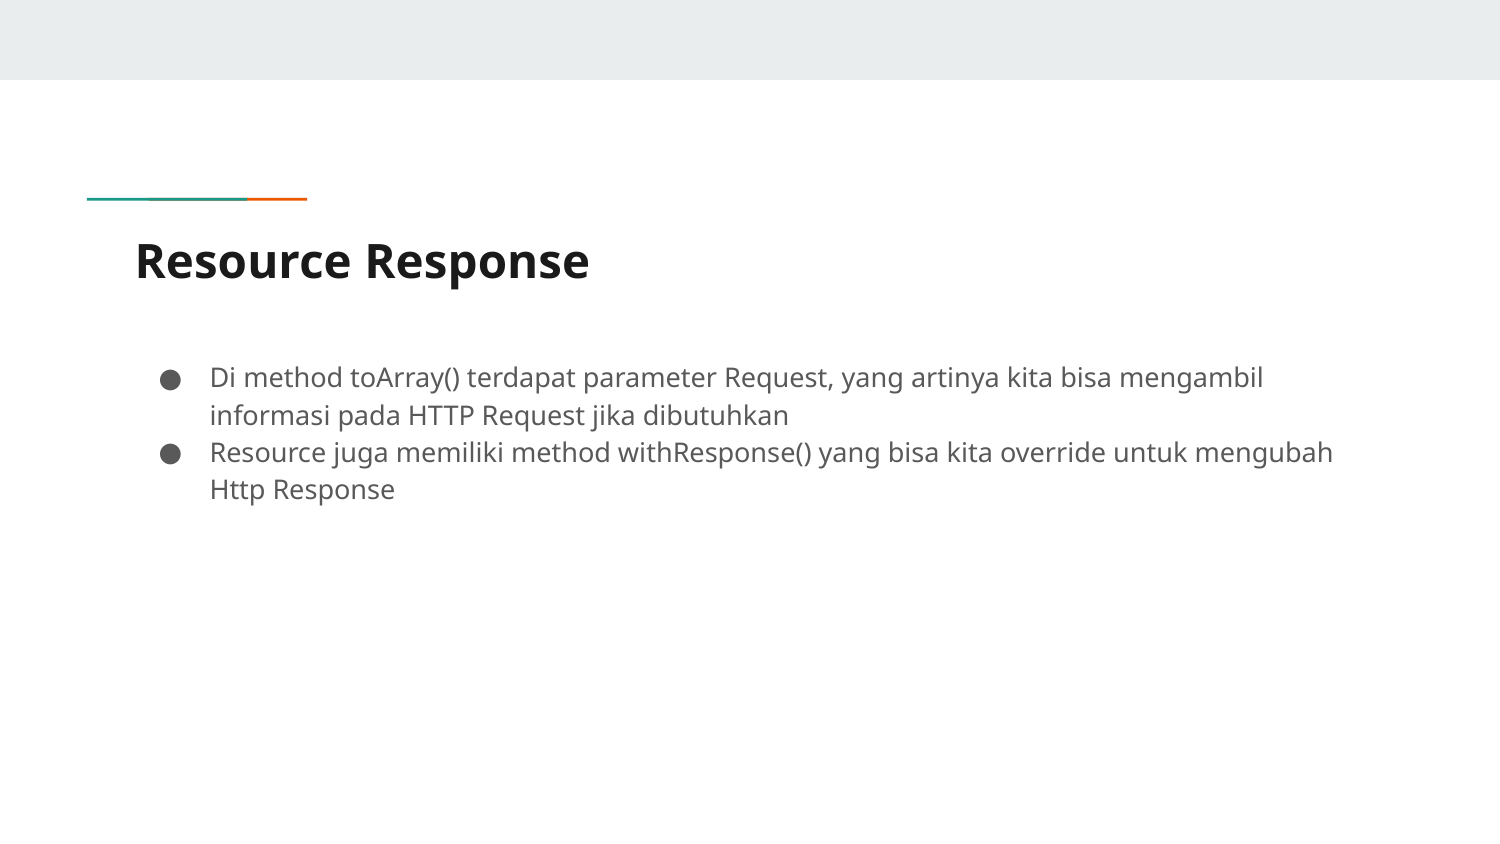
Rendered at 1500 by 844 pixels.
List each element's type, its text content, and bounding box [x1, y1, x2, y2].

list Di method toArray() terdapat parameter Request, yang artinya kita bisa mengambil informasi pada HTTP Request jika dibutuhkan Resource juga memiliki method withResponse() yang bisa kita override untuk mengubah Http Response [119, 341, 1381, 712]
title Resource Response [119, 216, 1381, 305]
